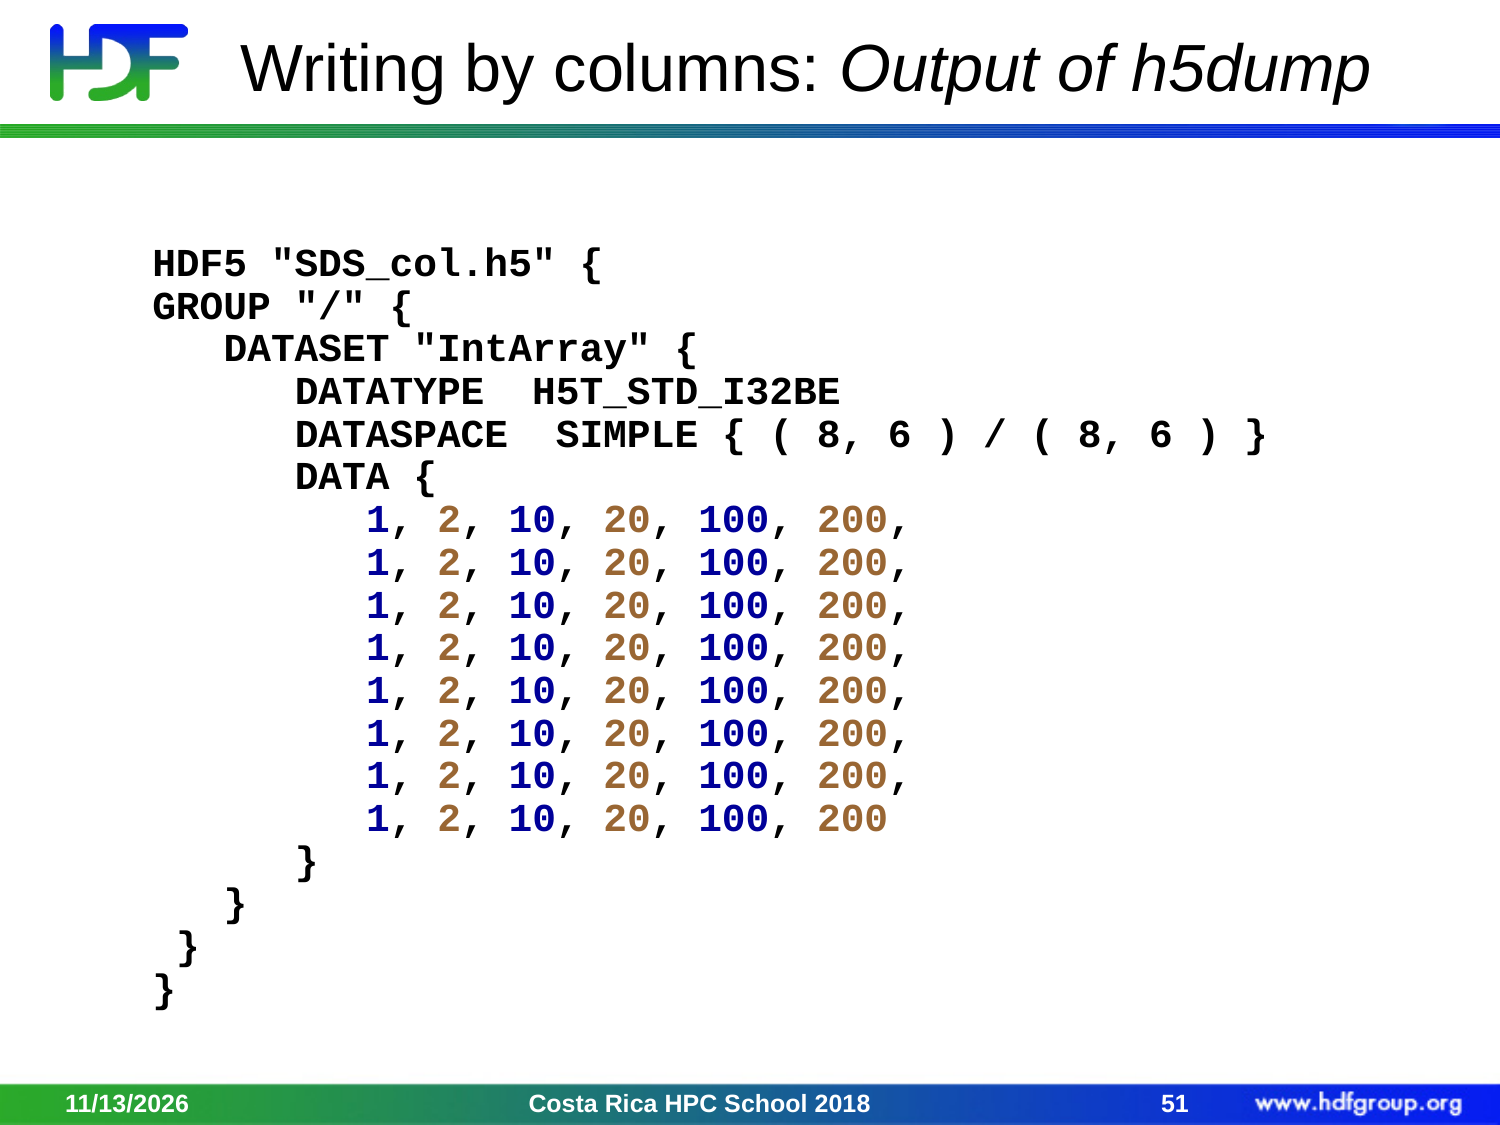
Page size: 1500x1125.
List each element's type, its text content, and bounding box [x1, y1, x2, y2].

text_box HDF5 "SDS_col.h5" { GROUP "/" { DATASET "IntArray" { DATATYPE H5T_STD_I32BE DATASPACE SIMPLE { ( 8, 6 ) / ( 8, 6 ) } DATA { 1, 2, 10, 20, 100, 200, 1, 2, 10, 20, 100, 200, 1, 2, 10, 20, 100, 200, 1, 2, 10, 20, 100, 200, 1, 2, 10, 20, 100, 200, 1, 2, 10, 20, 100, 200, 1, 2, 10, 20, 100, 200, 1, 2, 10, 20, 100, 200 } } } } [137, 187, 1306, 1061]
picture [0, 0, 1500, 1125]
slide_number 51 [1112, 1087, 1238, 1125]
footer Costa Rica HPC School 2018 [374, 1087, 1026, 1125]
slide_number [49, 1087, 338, 1125]
title Writing by columns: Output of h5dump [137, 12, 1476, 113]
